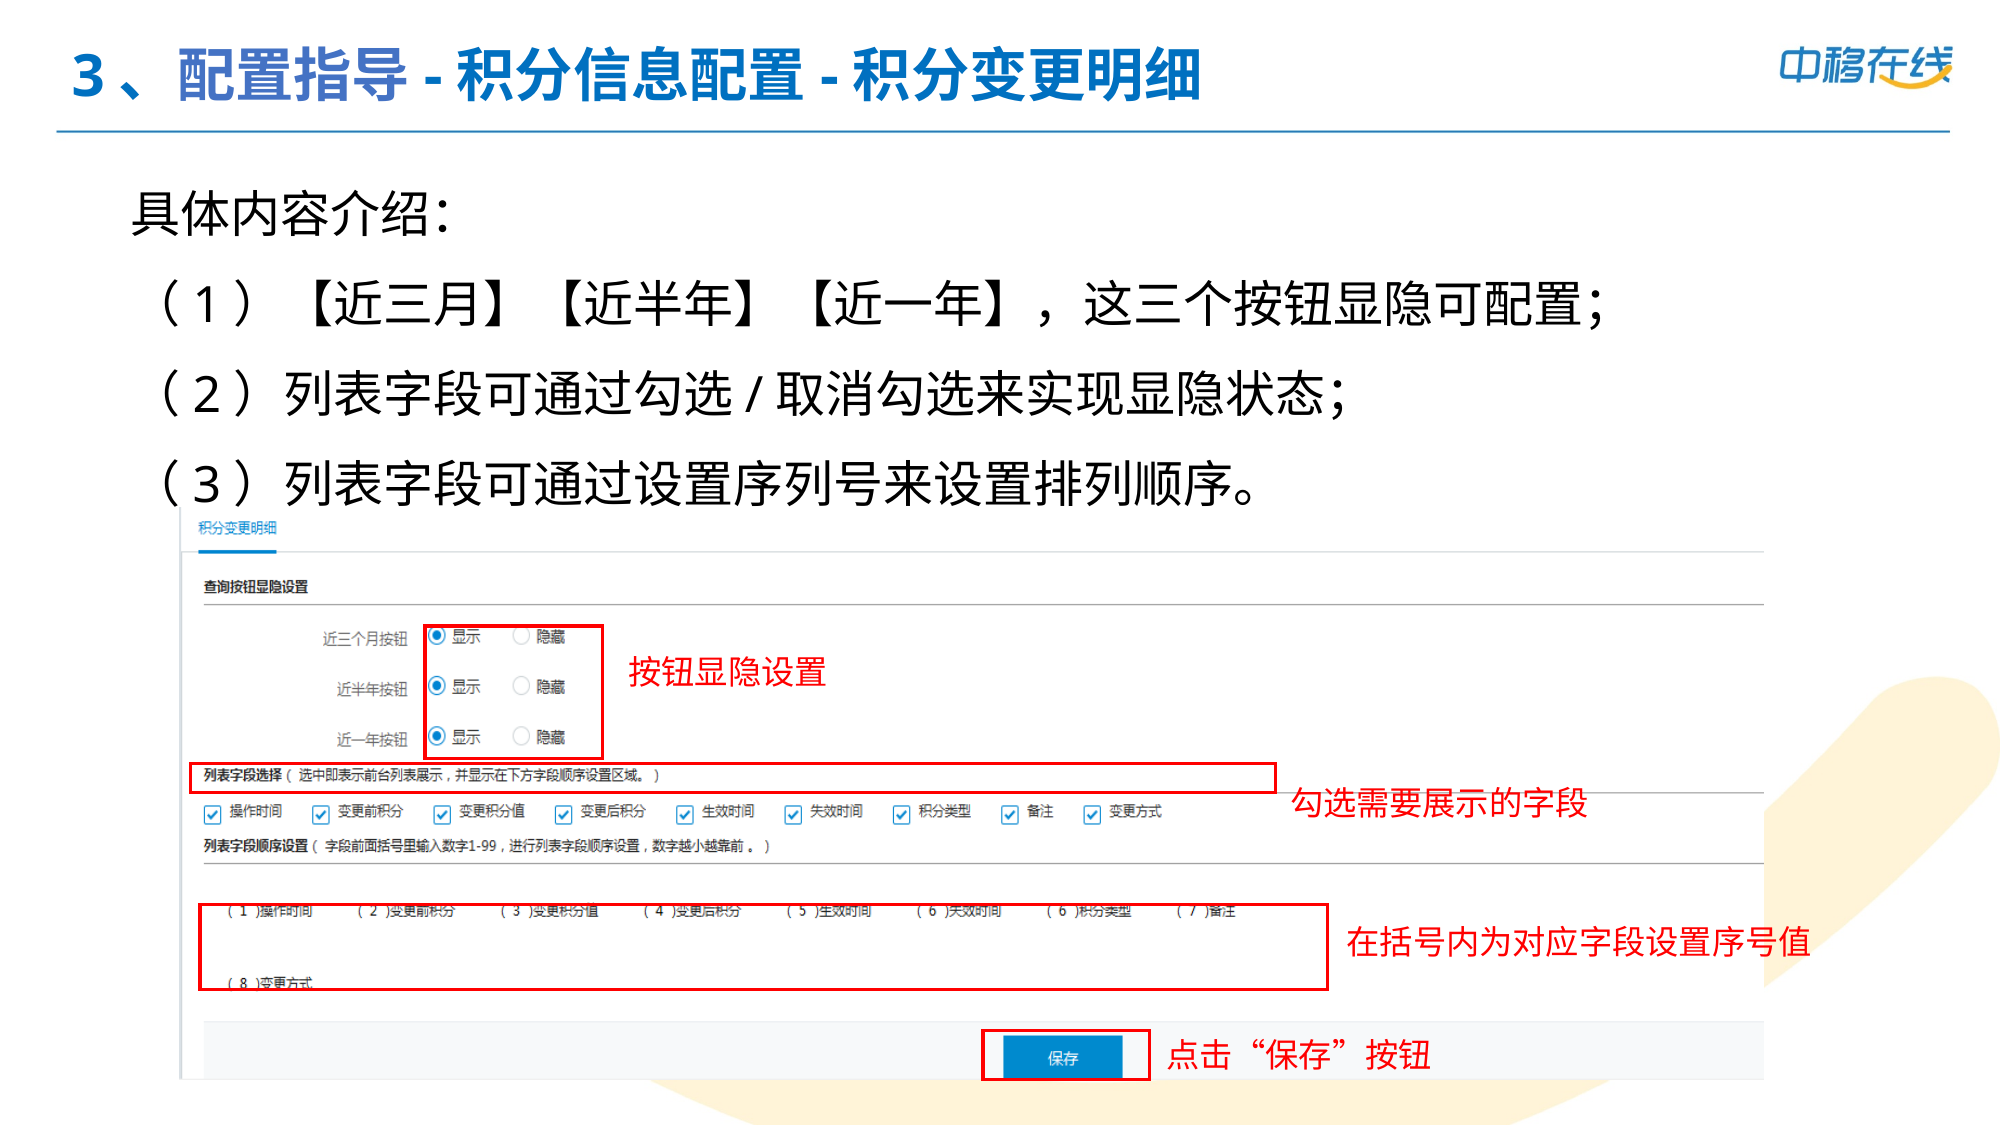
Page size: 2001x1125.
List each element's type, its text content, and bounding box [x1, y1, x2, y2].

text_box 在括号内为对应字段设置序号值 [1765, 914, 1858, 969]
text_box 具体内容介绍： （1）【近三月】【近半年】【近一年】，这三个按钮显隐可配置； （2）列表字段可通过勾选/取消勾选来实现显隐状态； （3）列表字段可通过设置序列号来设置排列顺序。 [56, 145, 1942, 521]
picture [0, 0, 2000, 1125]
title 3、配置指导-积分信息配置-积分变更明细 [56, 30, 1765, 124]
